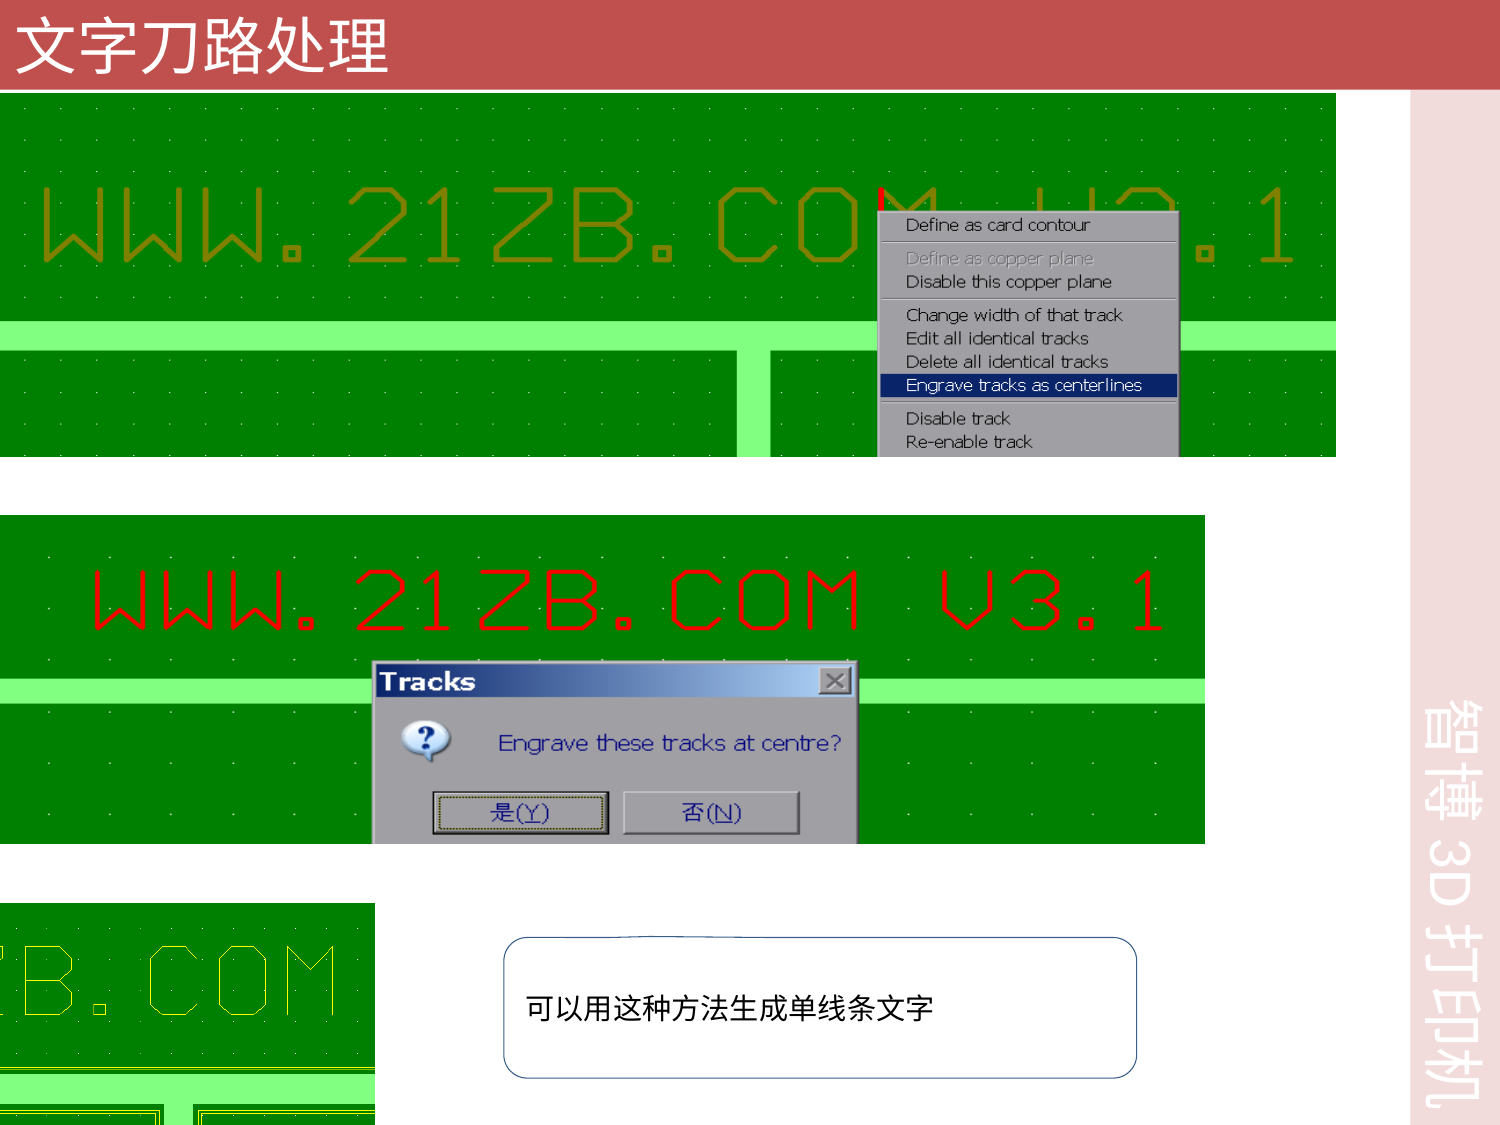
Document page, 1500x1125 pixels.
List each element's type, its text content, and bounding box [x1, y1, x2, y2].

picture [0, 515, 1205, 844]
text_box 智博3D打印机 [1410, 90, 1500, 1125]
text_box 可以用这种方法生成单线条文字 [501, 934, 1139, 1081]
picture [0, 93, 1337, 458]
text_box 文字刀路处理 [0, 0, 1500, 90]
picture [0, 903, 376, 1125]
